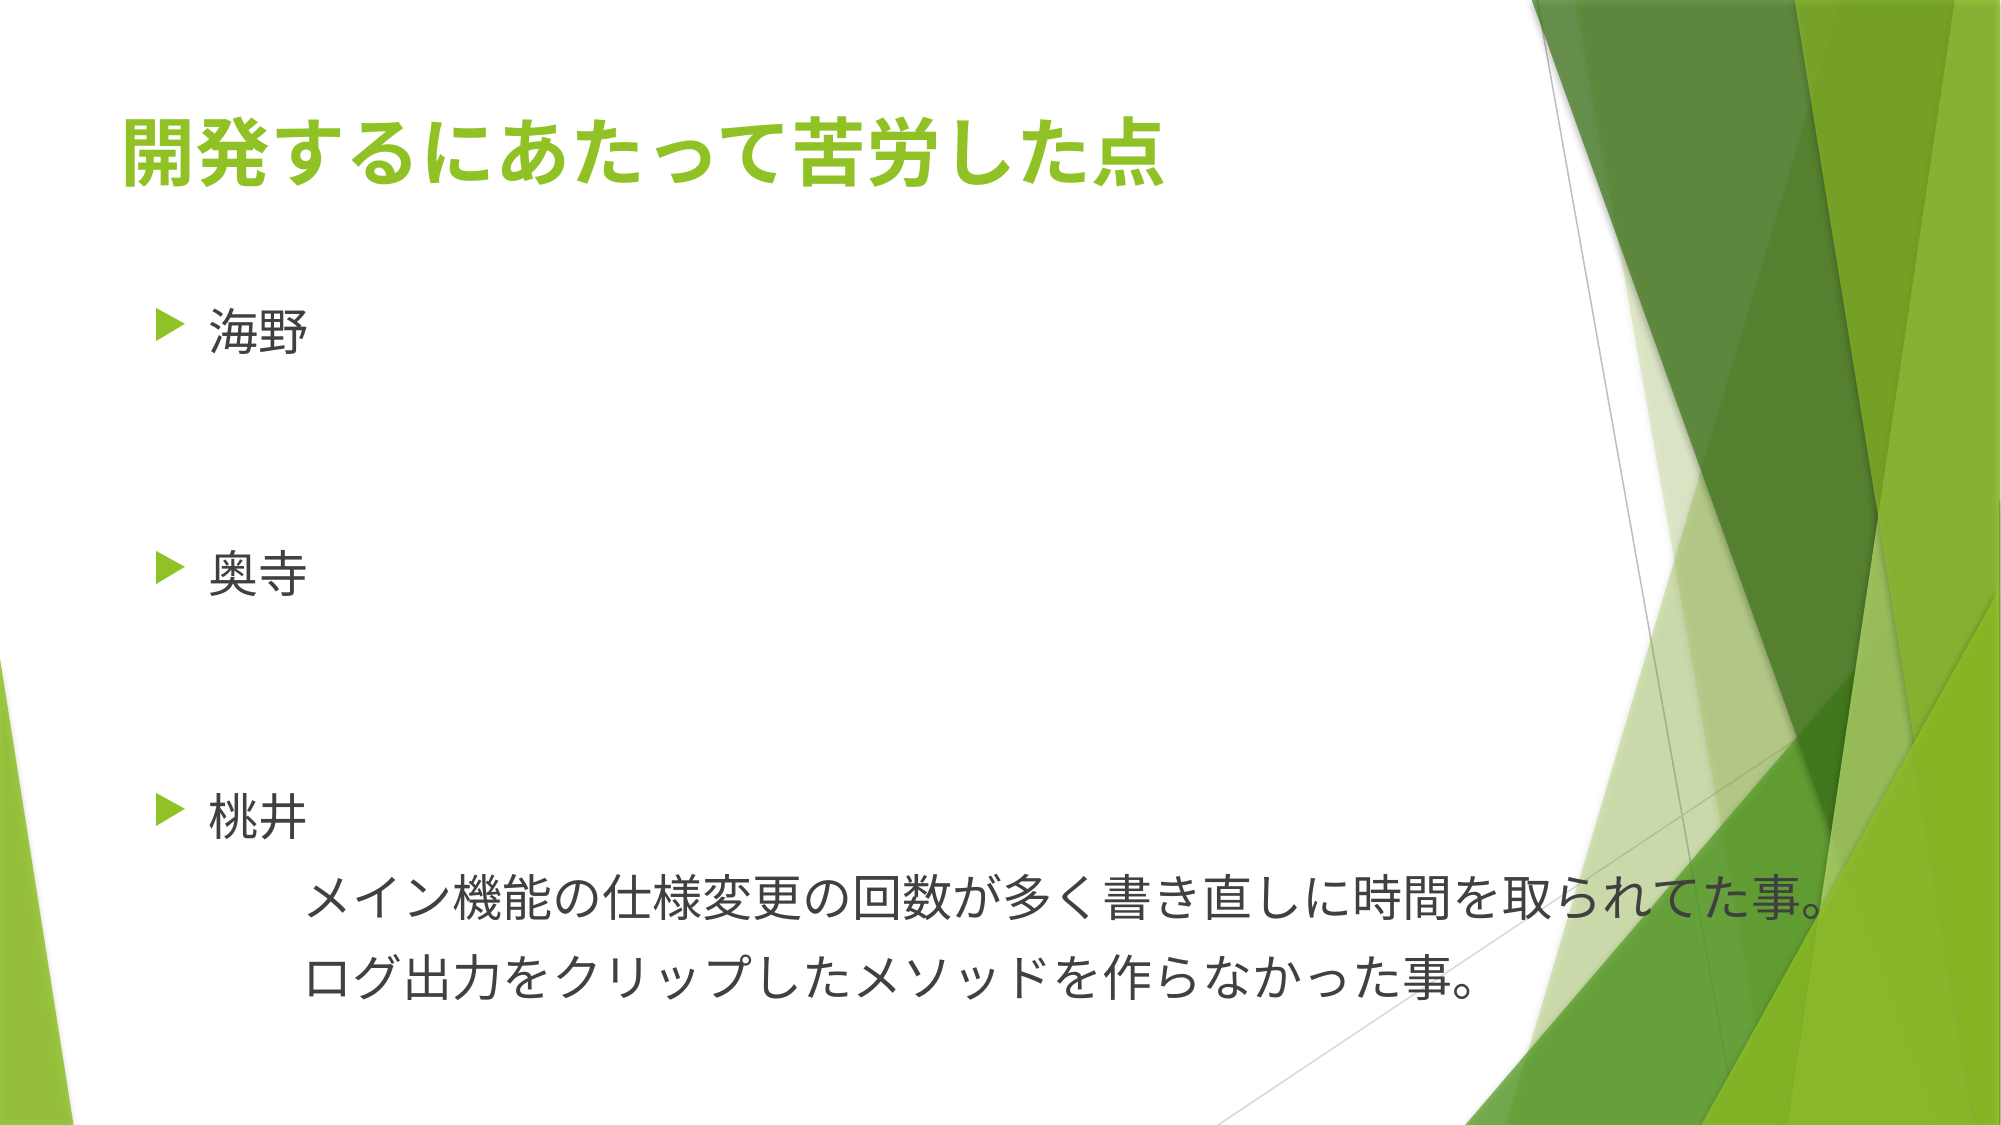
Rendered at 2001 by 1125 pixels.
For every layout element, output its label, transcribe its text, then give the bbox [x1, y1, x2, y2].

title 開発するにあたって苦労した点 [105, 98, 1831, 236]
list 海野 奥寺 桃井 メイン機能の仕様変更の回数が多く書き直しに時間を取られてた事。 ログ出力をクリップしたメソッドを作らなかった事。 [137, 292, 1863, 1062]
